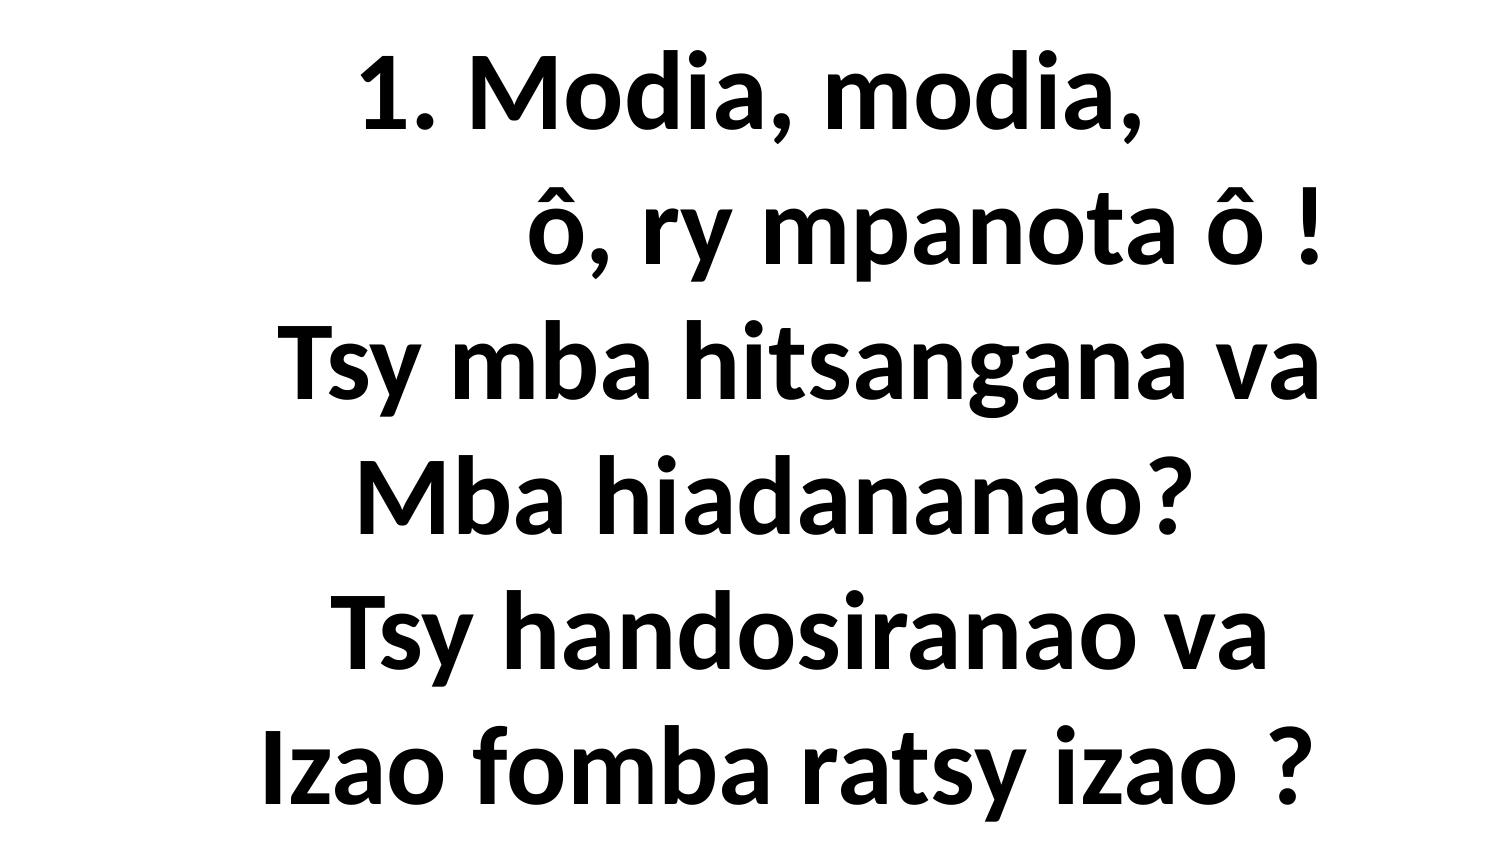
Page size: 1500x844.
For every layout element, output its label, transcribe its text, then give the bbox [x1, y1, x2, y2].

title 1. Modia, modia, ô, ry mpanota ô ! Tsy mba hitsangana va Mba hiadananao? Tsy handosiranao va Izao fomba ratsy izao ? [0, 0, 1500, 844]
